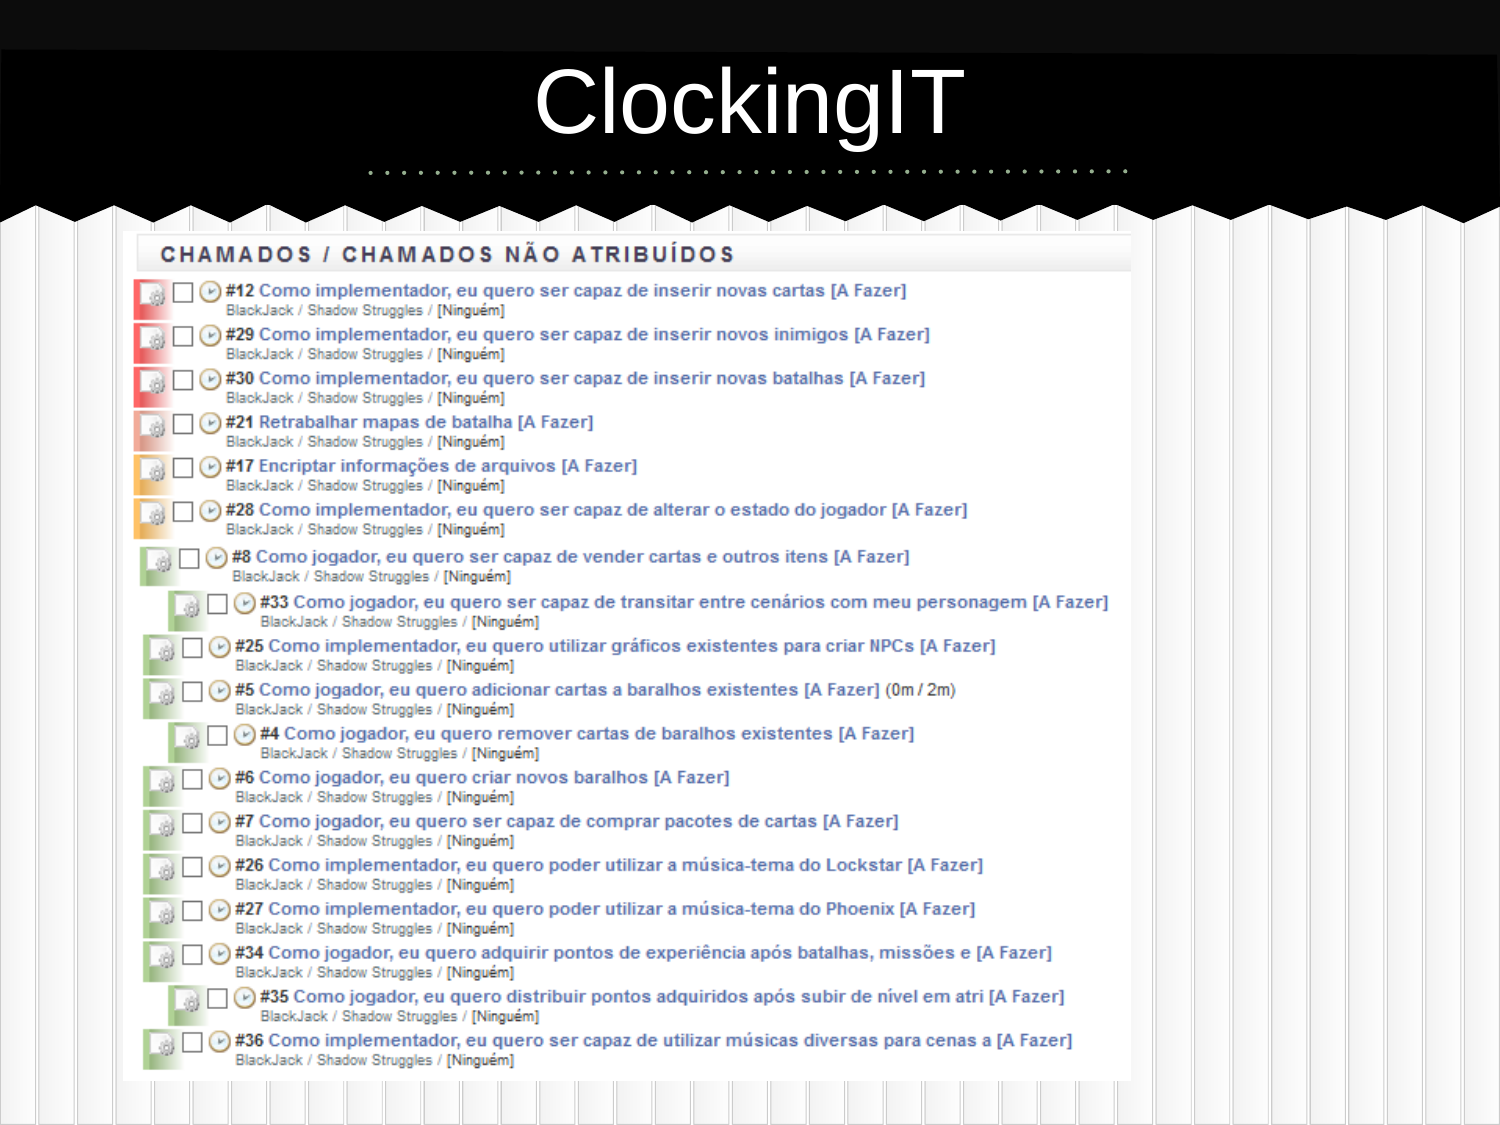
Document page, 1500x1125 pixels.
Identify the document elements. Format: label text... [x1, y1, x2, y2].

picture [123, 231, 1131, 1081]
title ClockingIT [74, 2, 1426, 191]
